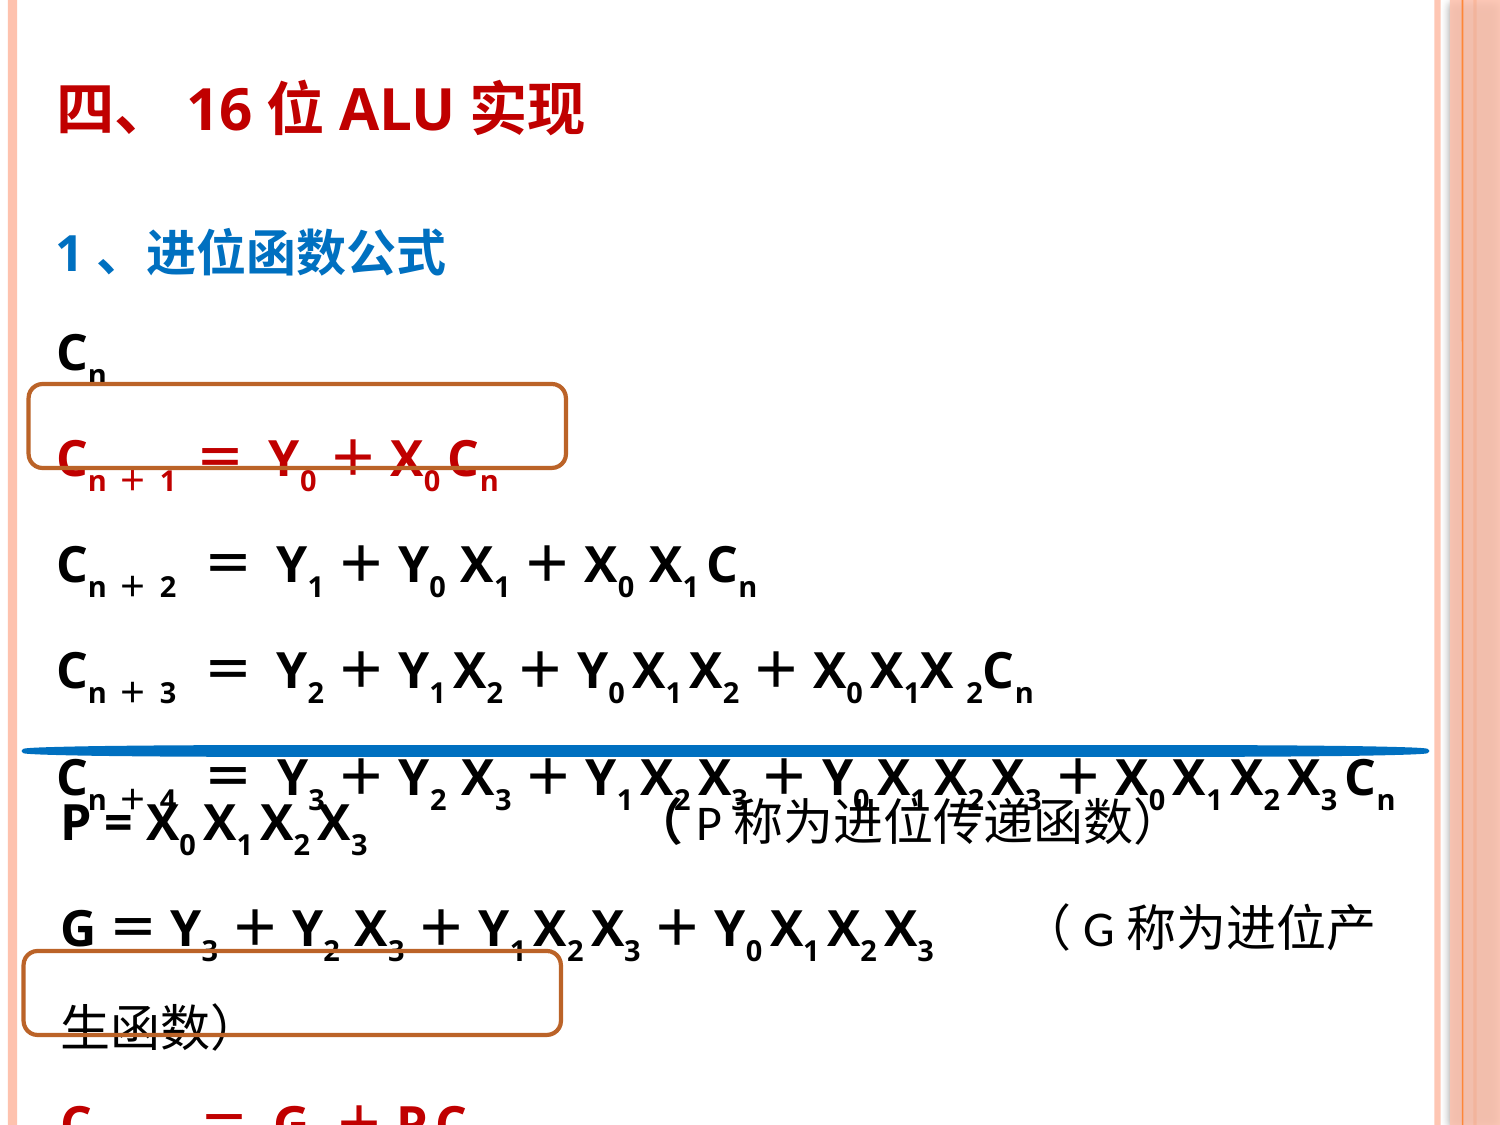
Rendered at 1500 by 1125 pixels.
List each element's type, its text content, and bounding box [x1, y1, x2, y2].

text_box [21, 948, 564, 1038]
title 四、16位ALU实现 [41, 42, 1436, 149]
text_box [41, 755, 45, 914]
text_box 1、进位函数公式 [40, 184, 1366, 448]
text_box [21, 745, 1430, 757]
text_box P = X0 X1 X2 X3 （P称为进位传递函数） G＝Y3＋Y2 X3＋Y1 X2 X3＋Y0 X1 X2 X3 （G称为进位产生函数） Cn＋4 ＝ G ＋P Cn [45, 754, 1428, 1125]
text_box [26, 382, 569, 471]
text_box Cn Cn＋1 ＝ Y0＋X0 Cn Cn＋2 ＝ Y1＋Y0 X1＋X0 X1 Cn Cn＋3 ＝ Y2＋Y1 X2＋Y0 X1 X2＋X0 X1X 2Cn Cn＋4 ＝ Y3＋Y2 X3＋Y1 X2 X3＋Y0 X1 X2 X3＋X0 X1 X2 X3 Cn [41, 277, 1424, 747]
